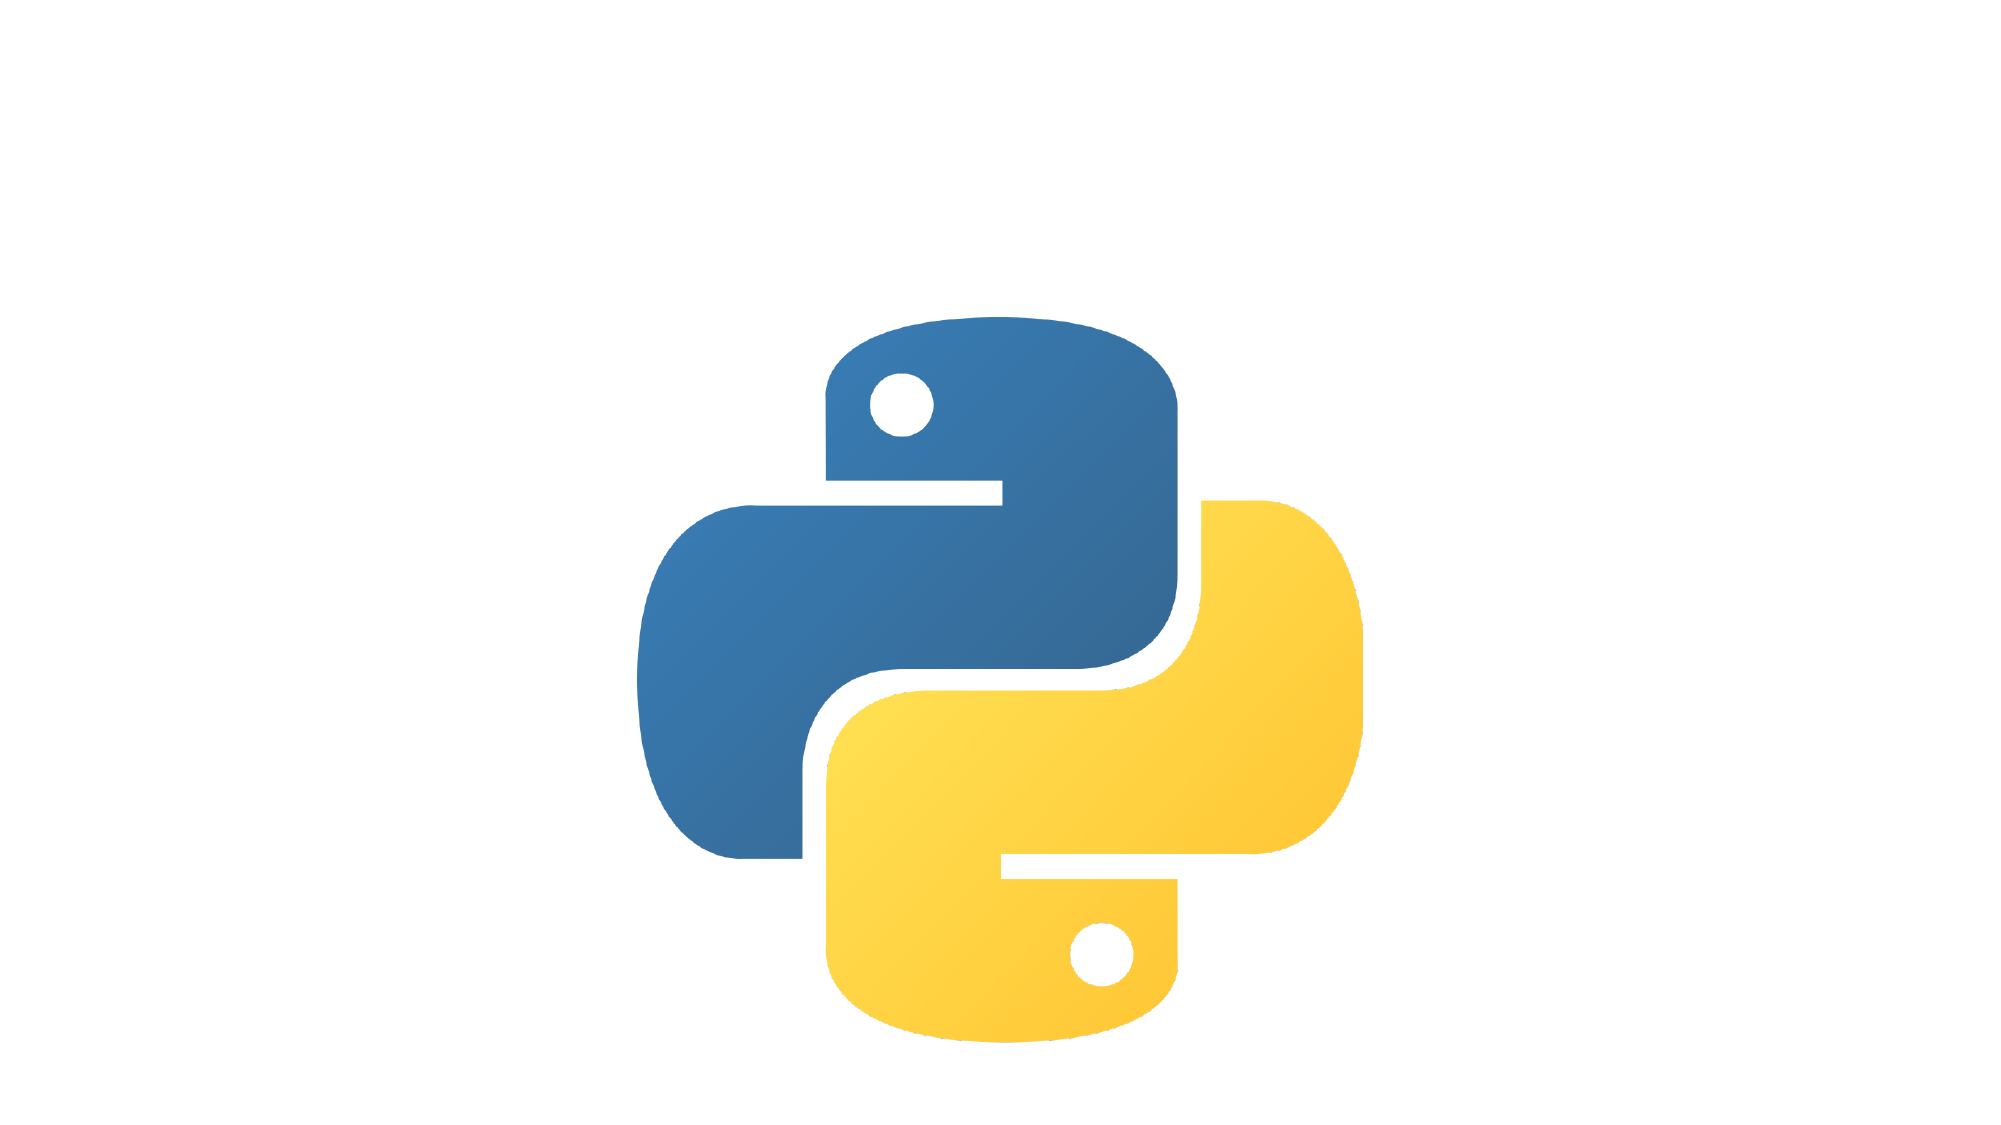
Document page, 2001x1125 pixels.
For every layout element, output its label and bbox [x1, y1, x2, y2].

picture [637, 317, 1363, 1043]
